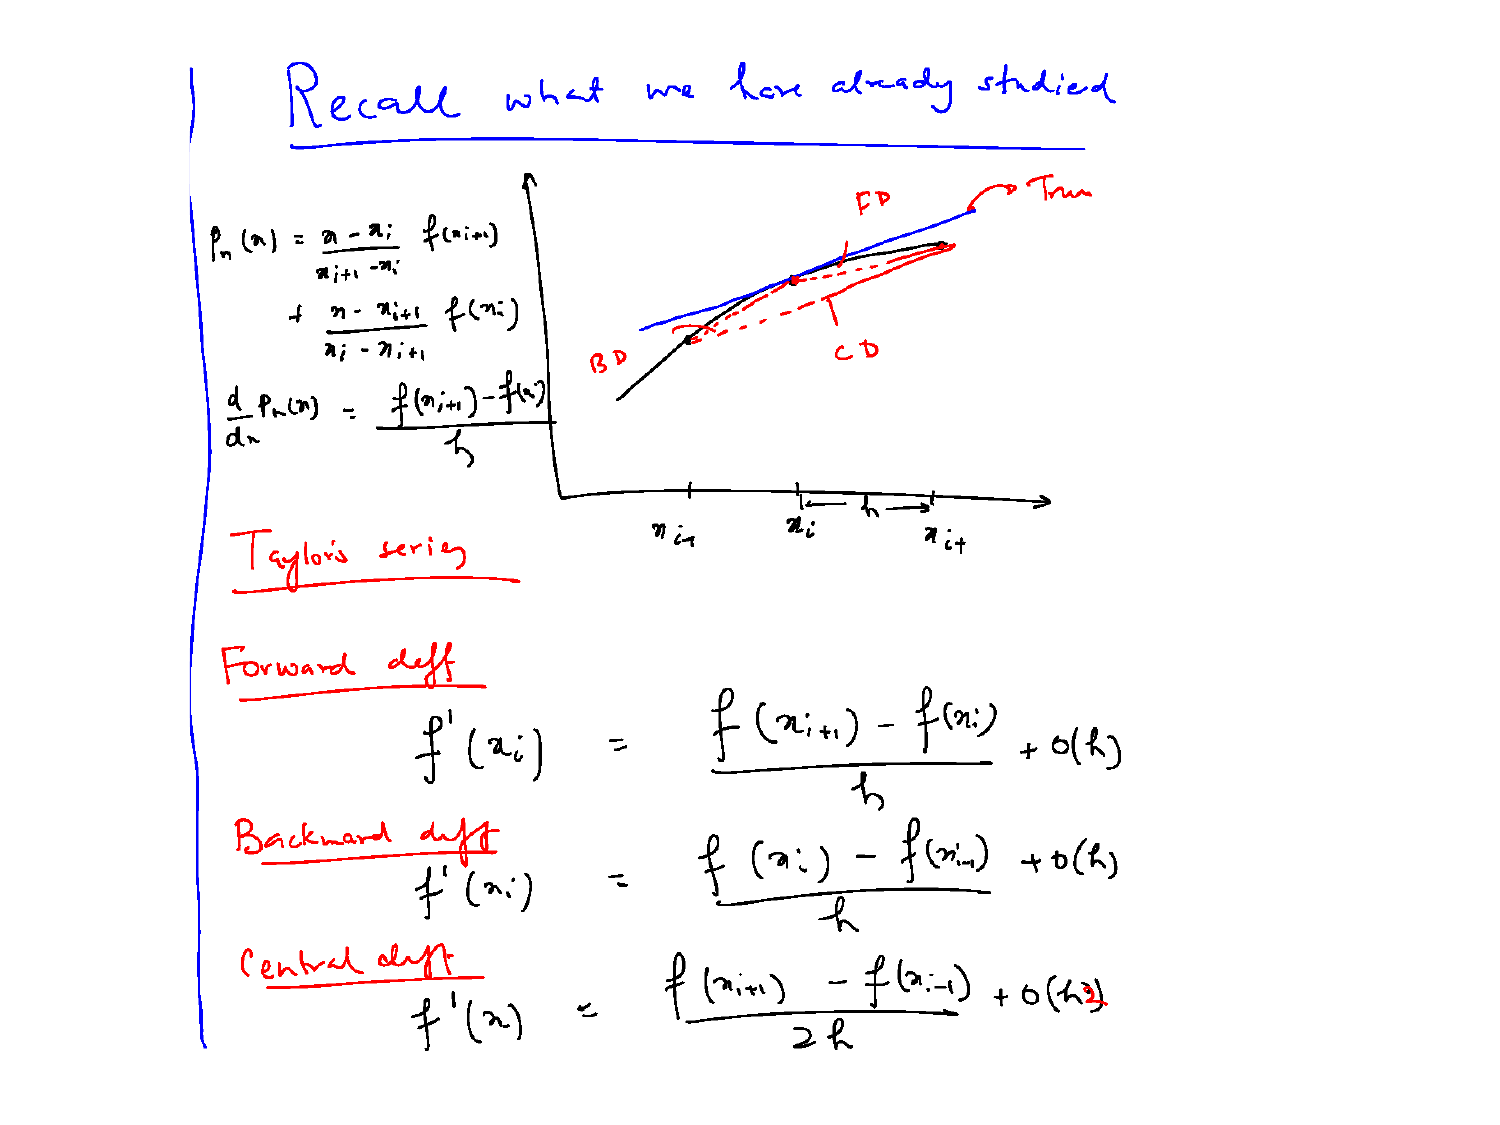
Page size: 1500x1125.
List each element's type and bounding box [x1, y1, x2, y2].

picture [189, 44, 1150, 1108]
